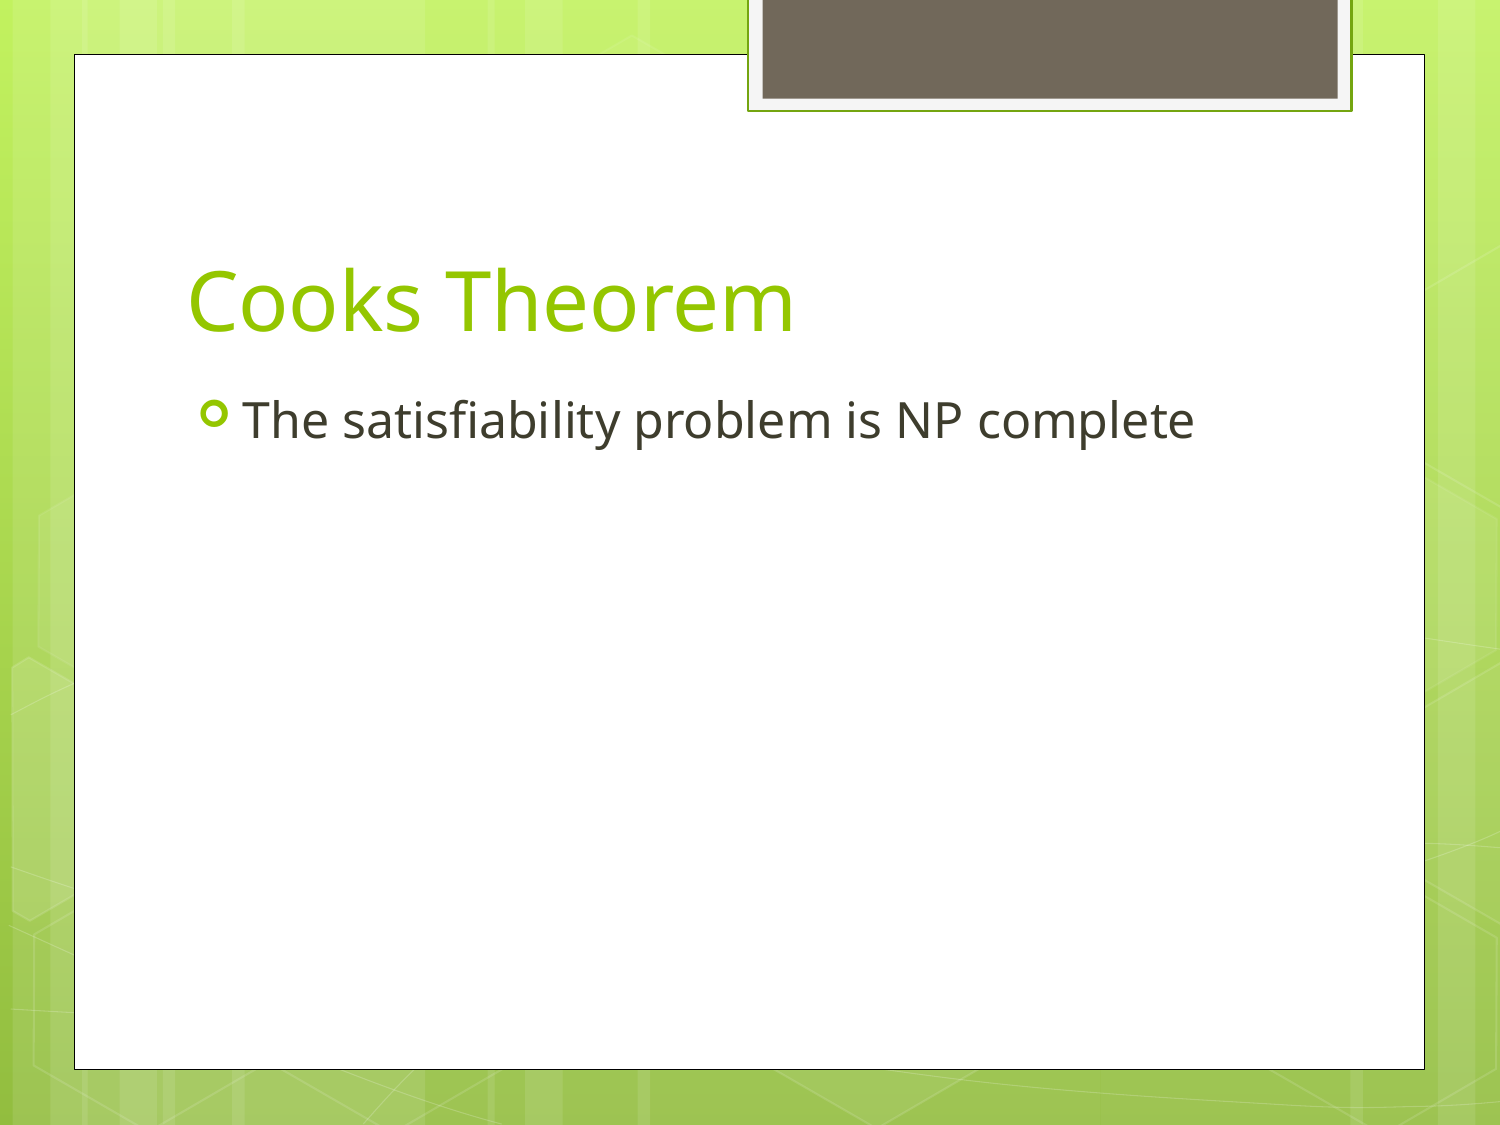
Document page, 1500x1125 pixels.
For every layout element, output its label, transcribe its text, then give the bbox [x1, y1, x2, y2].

list The satisfiability problem is NP complete [171, 381, 1283, 957]
title Cooks Theorem [171, 168, 1324, 357]
